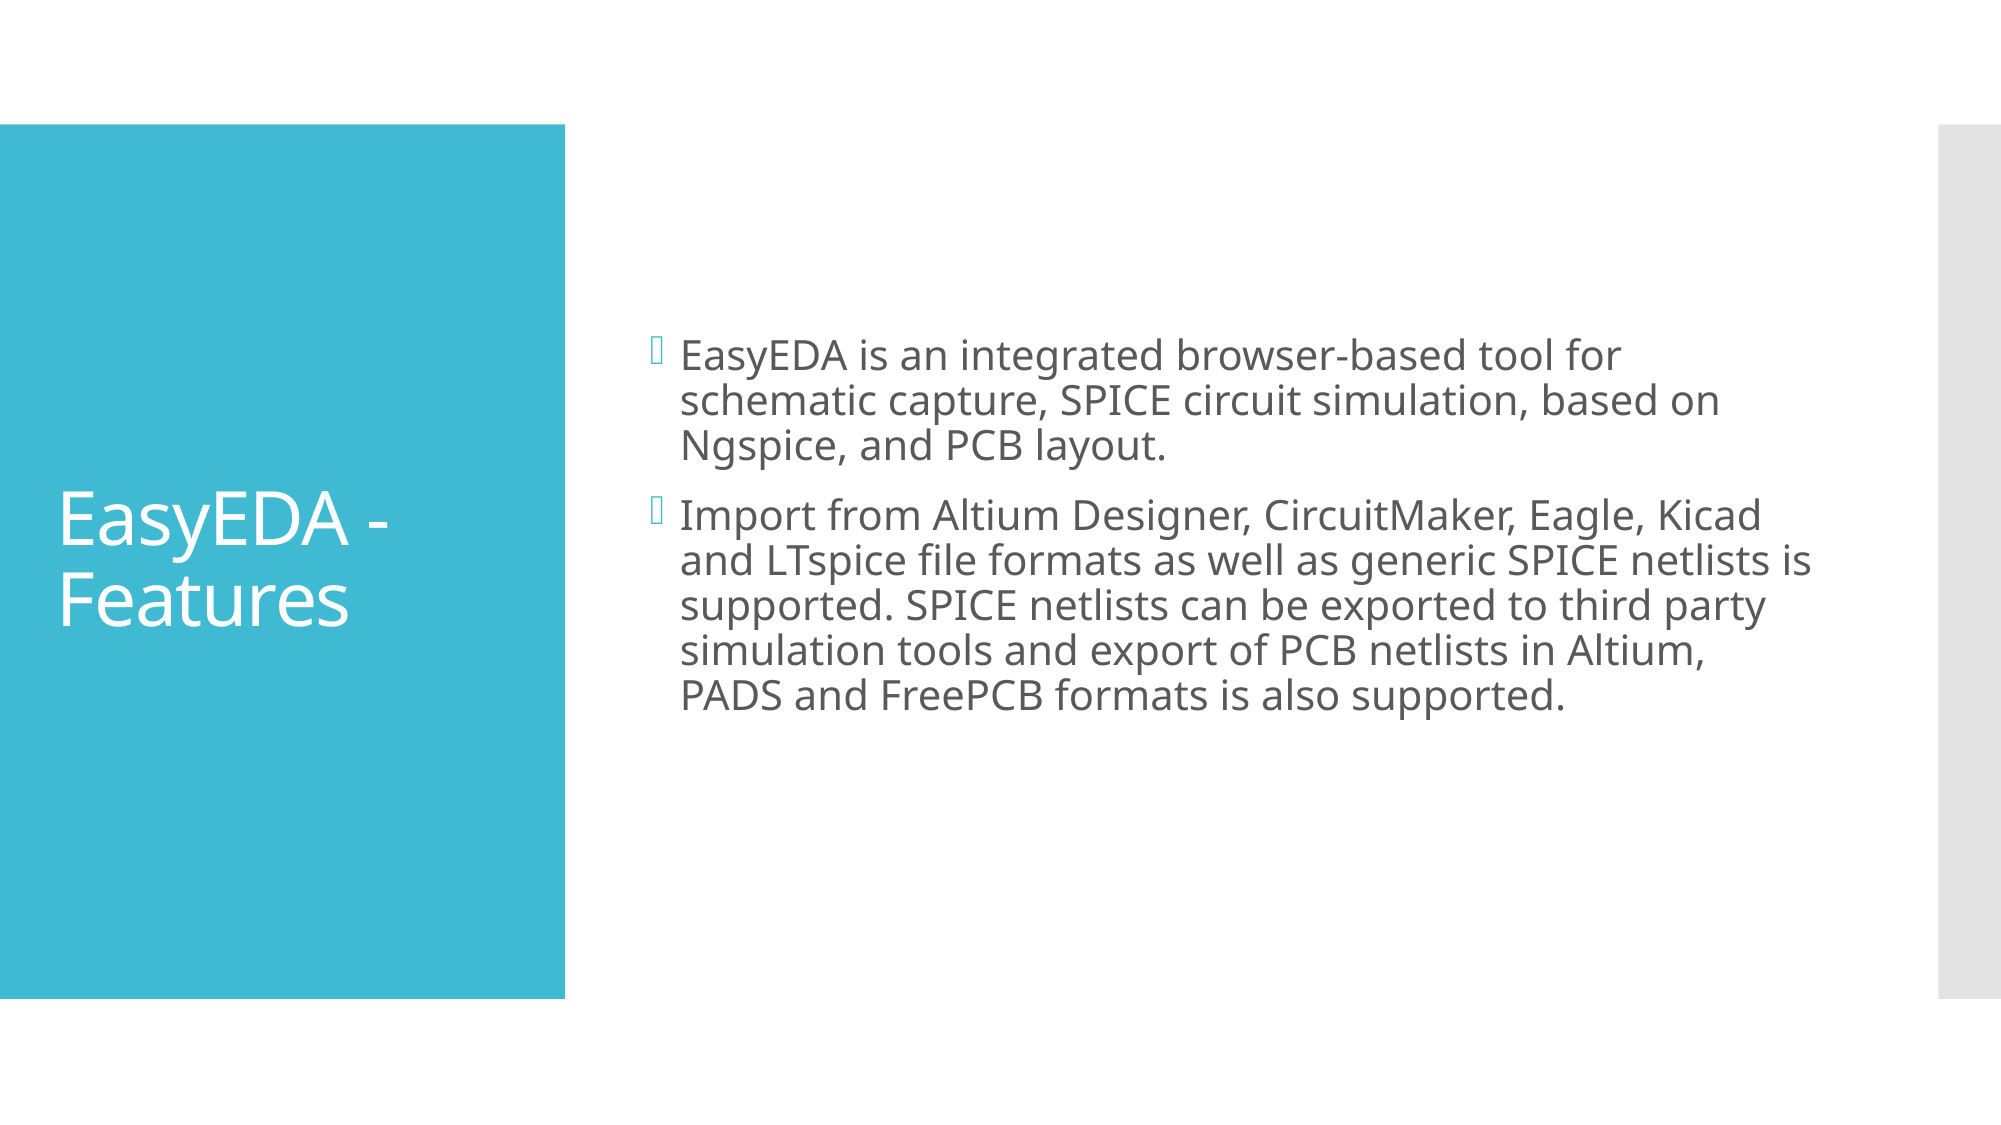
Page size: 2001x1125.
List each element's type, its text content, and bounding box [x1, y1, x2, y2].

list EasyEDA is an integrated browser-based tool for schematic capture, SPICE circuit simulation, based on Ngspice, and PCB layout. Import from Altium Designer, CircuitMaker, Eagle, Kicad and LTspice file formats as well as generic SPICE netlists is supported. SPICE netlists can be exported to third party simulation tools and export of PCB netlists in Altium, PADS and FreePCB formats is also supported. [634, 141, 1835, 982]
title EasyEDA - Features [41, 184, 525, 940]
